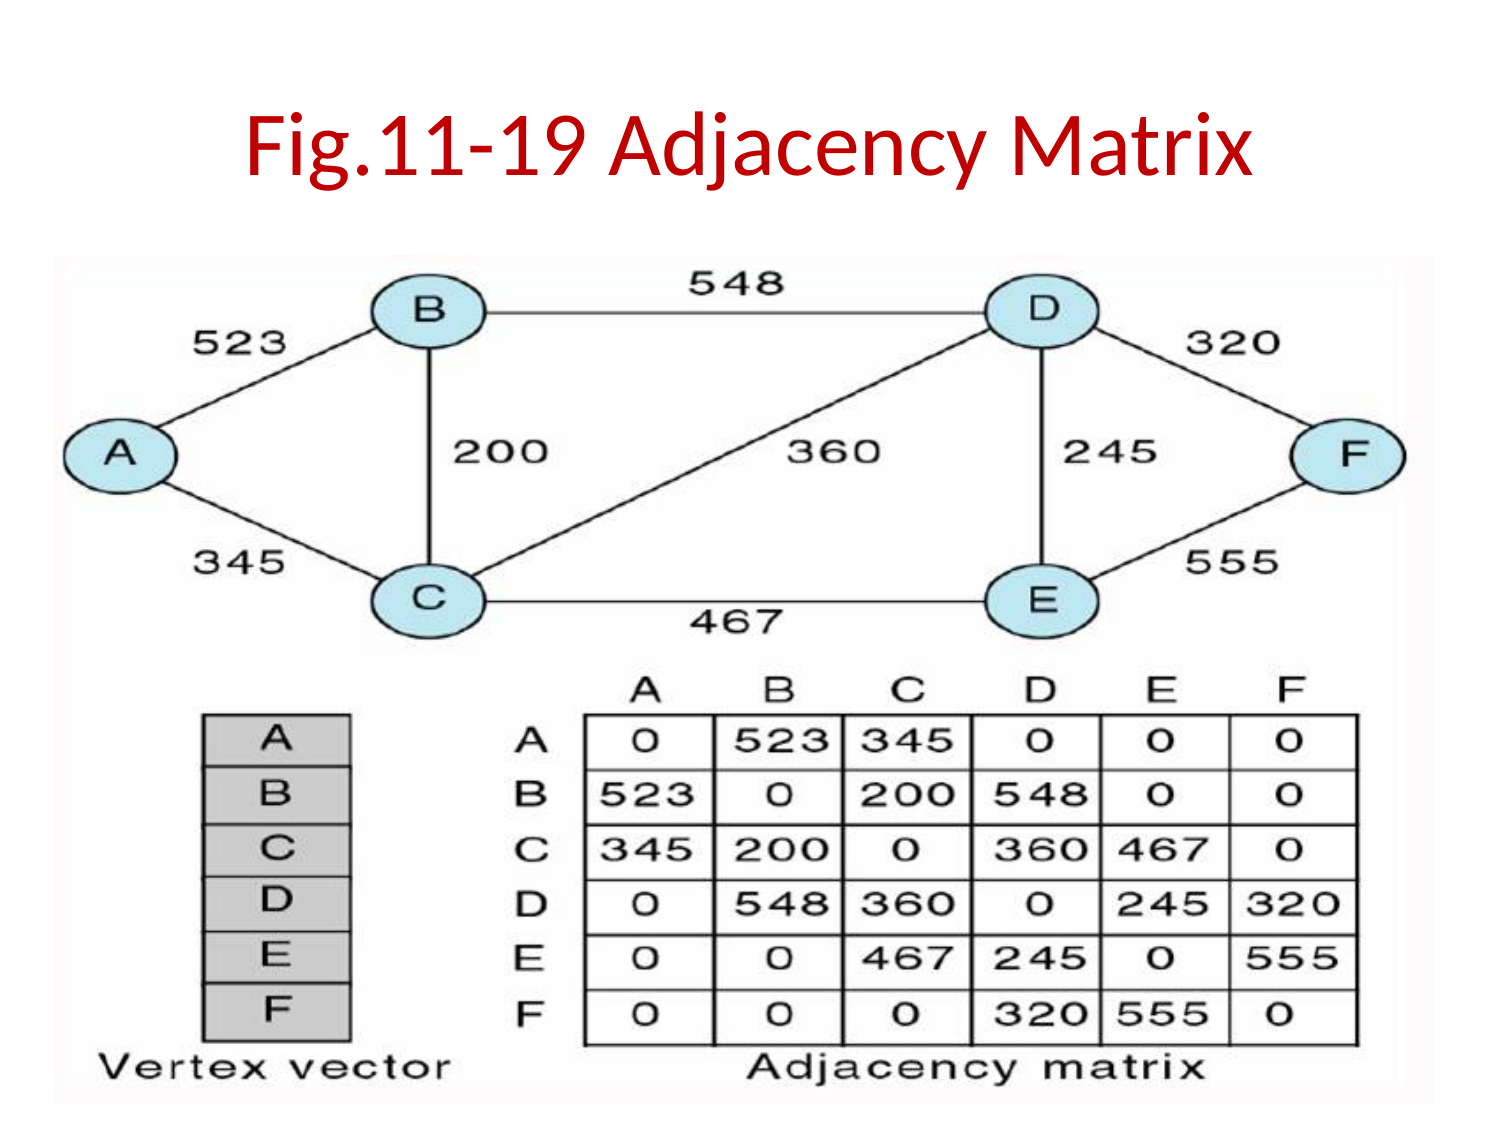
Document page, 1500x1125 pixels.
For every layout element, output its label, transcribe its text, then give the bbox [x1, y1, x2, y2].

title Fig.11-19 Adjacency Matrix [75, 45, 1425, 233]
picture [52, 255, 1436, 1105]
